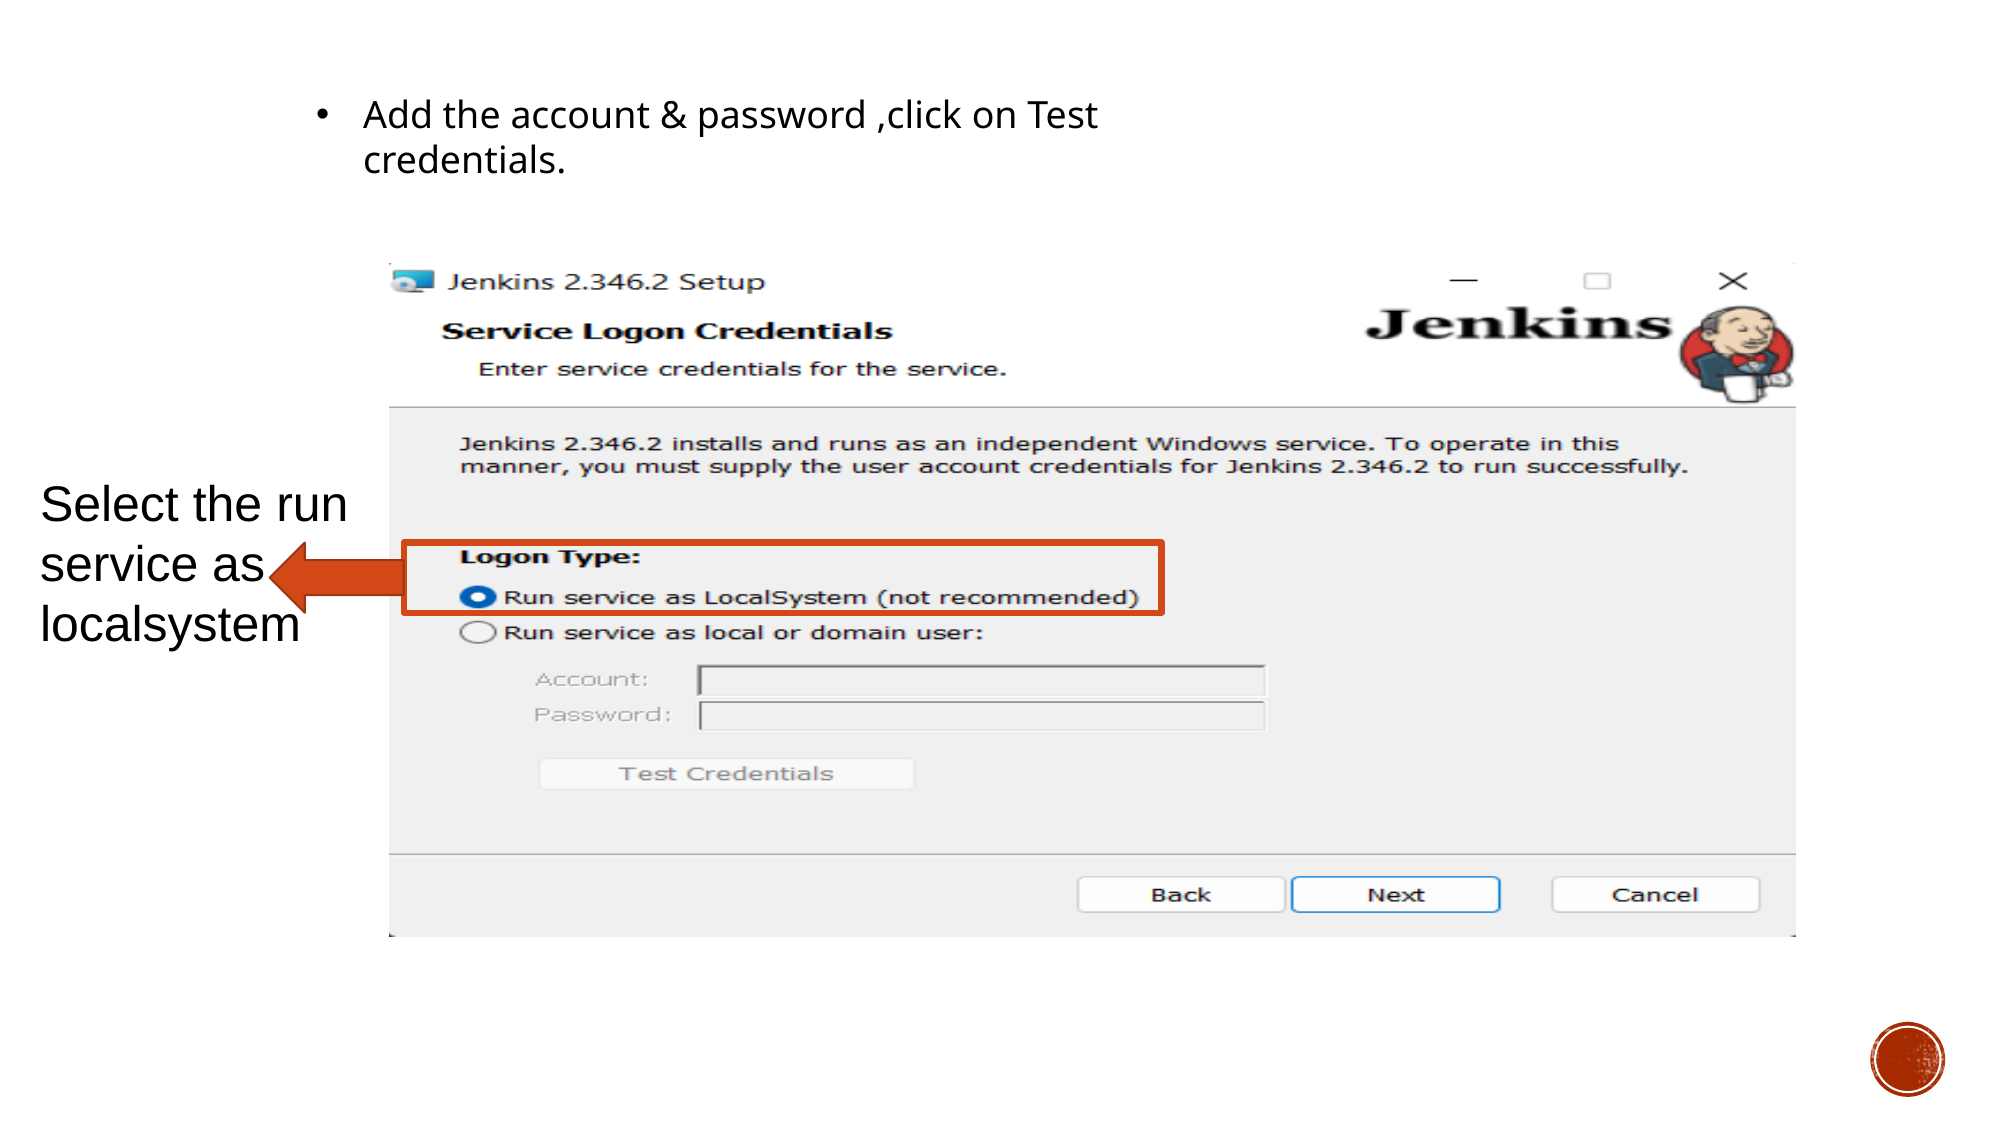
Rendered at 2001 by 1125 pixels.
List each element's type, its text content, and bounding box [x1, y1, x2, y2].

text_box [377, 559, 388, 597]
text_box Add the account & password ,click on Test credentials. [301, 83, 1193, 188]
text_box Select the run service as localsystem [25, 464, 377, 660]
picture [389, 264, 1794, 937]
